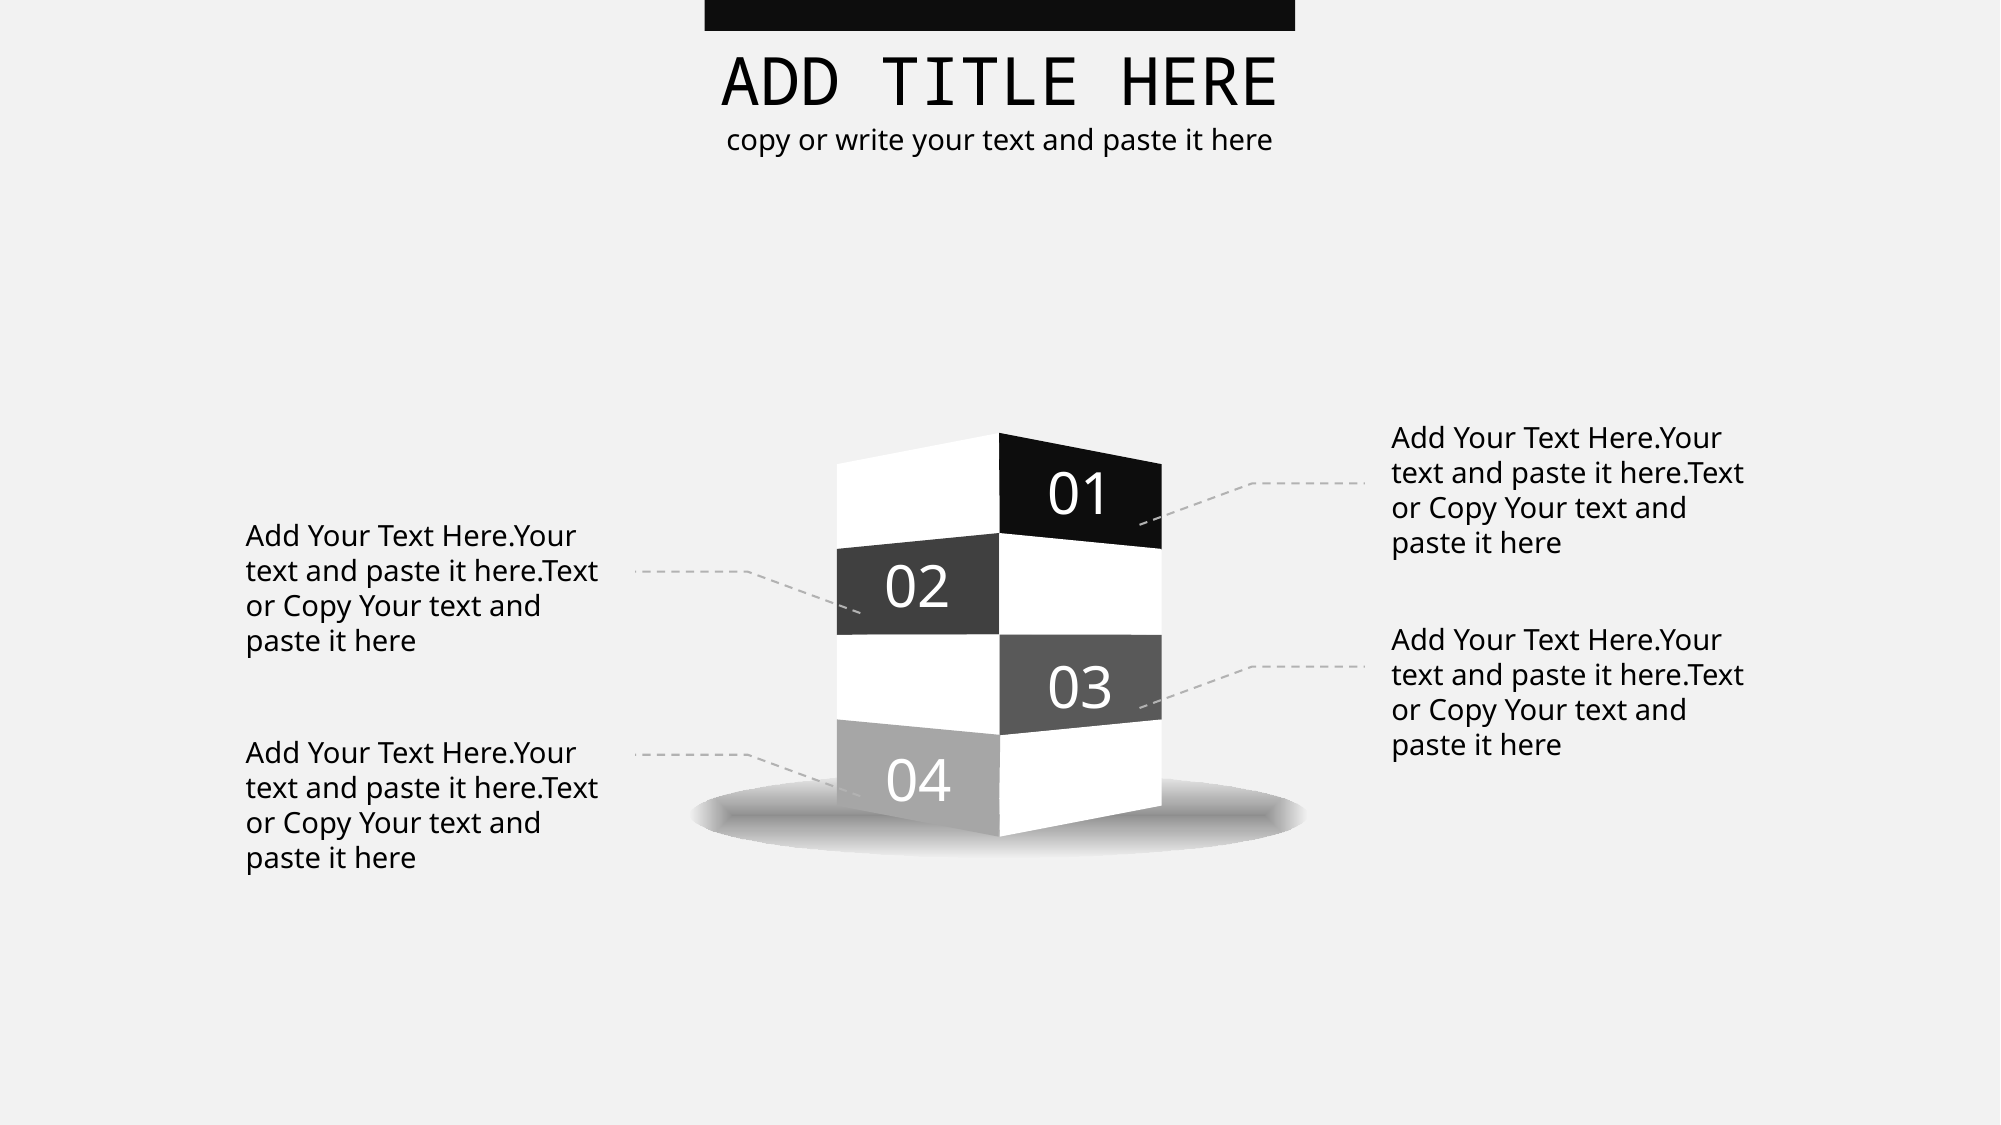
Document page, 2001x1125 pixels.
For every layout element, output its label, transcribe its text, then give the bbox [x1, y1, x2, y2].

text_box Add Your Text Here.Your text and paste it here.Text or Copy Your text and paste it here [230, 726, 631, 882]
text_box [704, 0, 1296, 32]
text_box Add Your Text Here.Your text and paste it here.Text or Copy Your text and paste it here [1376, 614, 1776, 769]
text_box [720, 31, 1280, 165]
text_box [635, 432, 1365, 858]
text_box Add Your Text Here.Your text and paste it here.Text or Copy Your text and paste it here [1376, 411, 1776, 567]
text_box Add Your Text Here.Your text and paste it here.Text or Copy Your text and paste it here [230, 509, 631, 665]
